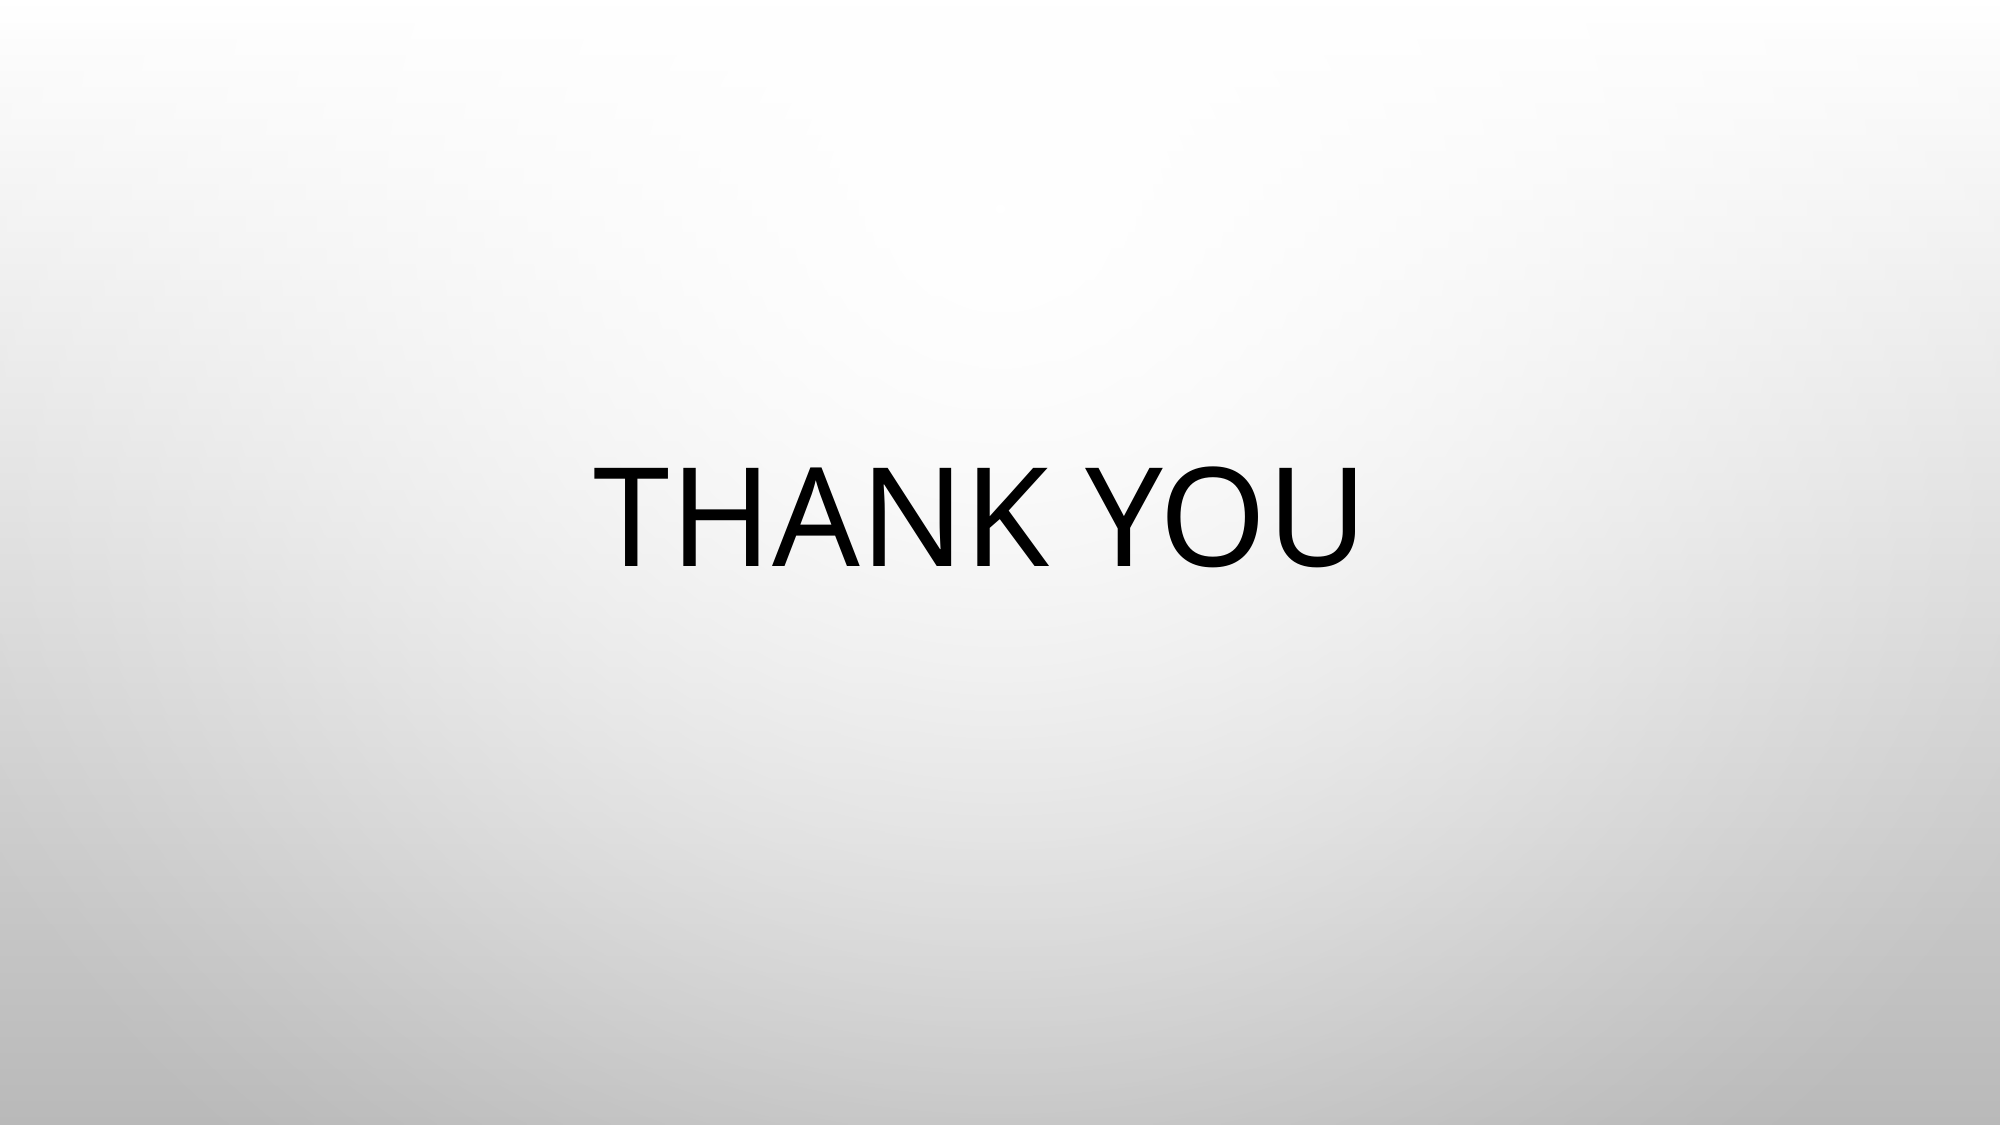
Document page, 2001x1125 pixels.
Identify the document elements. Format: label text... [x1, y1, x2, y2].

picture [0, 0, 2000, 1125]
list Thank You [149, 388, 1851, 950]
